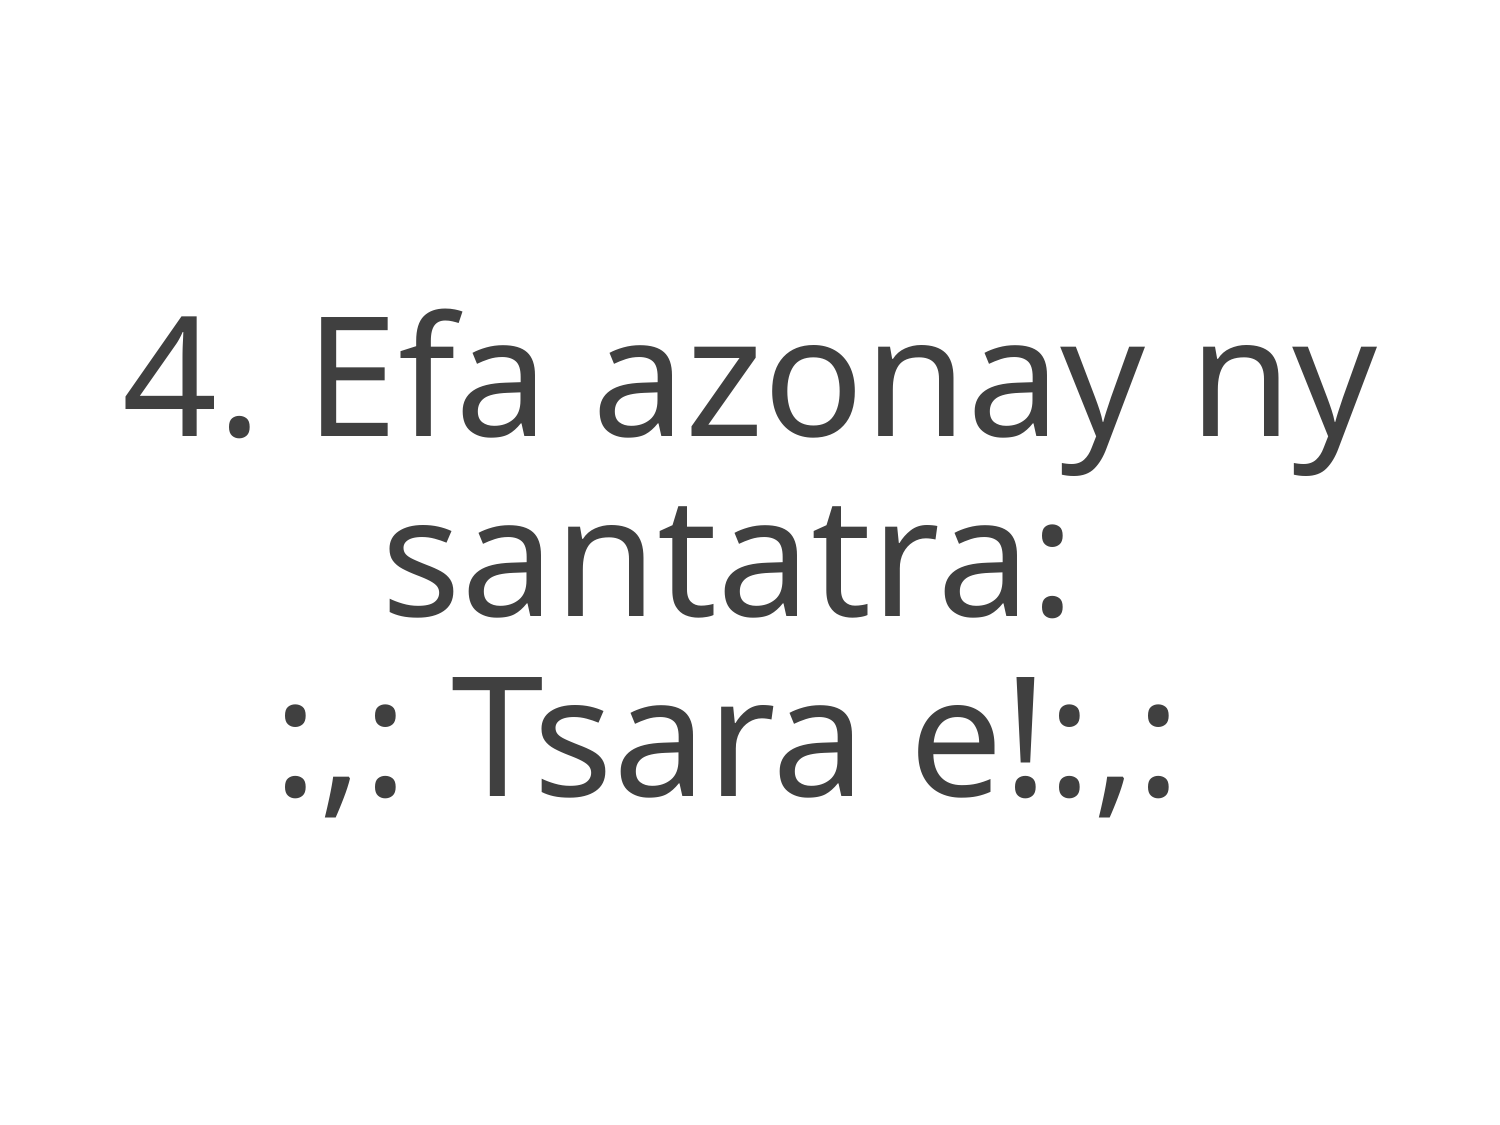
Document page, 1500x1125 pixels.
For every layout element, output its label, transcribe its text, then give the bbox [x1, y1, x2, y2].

title 4. Efa azonay ny santatra: :,: Tsara e!:,: [0, 453, 1500, 672]
